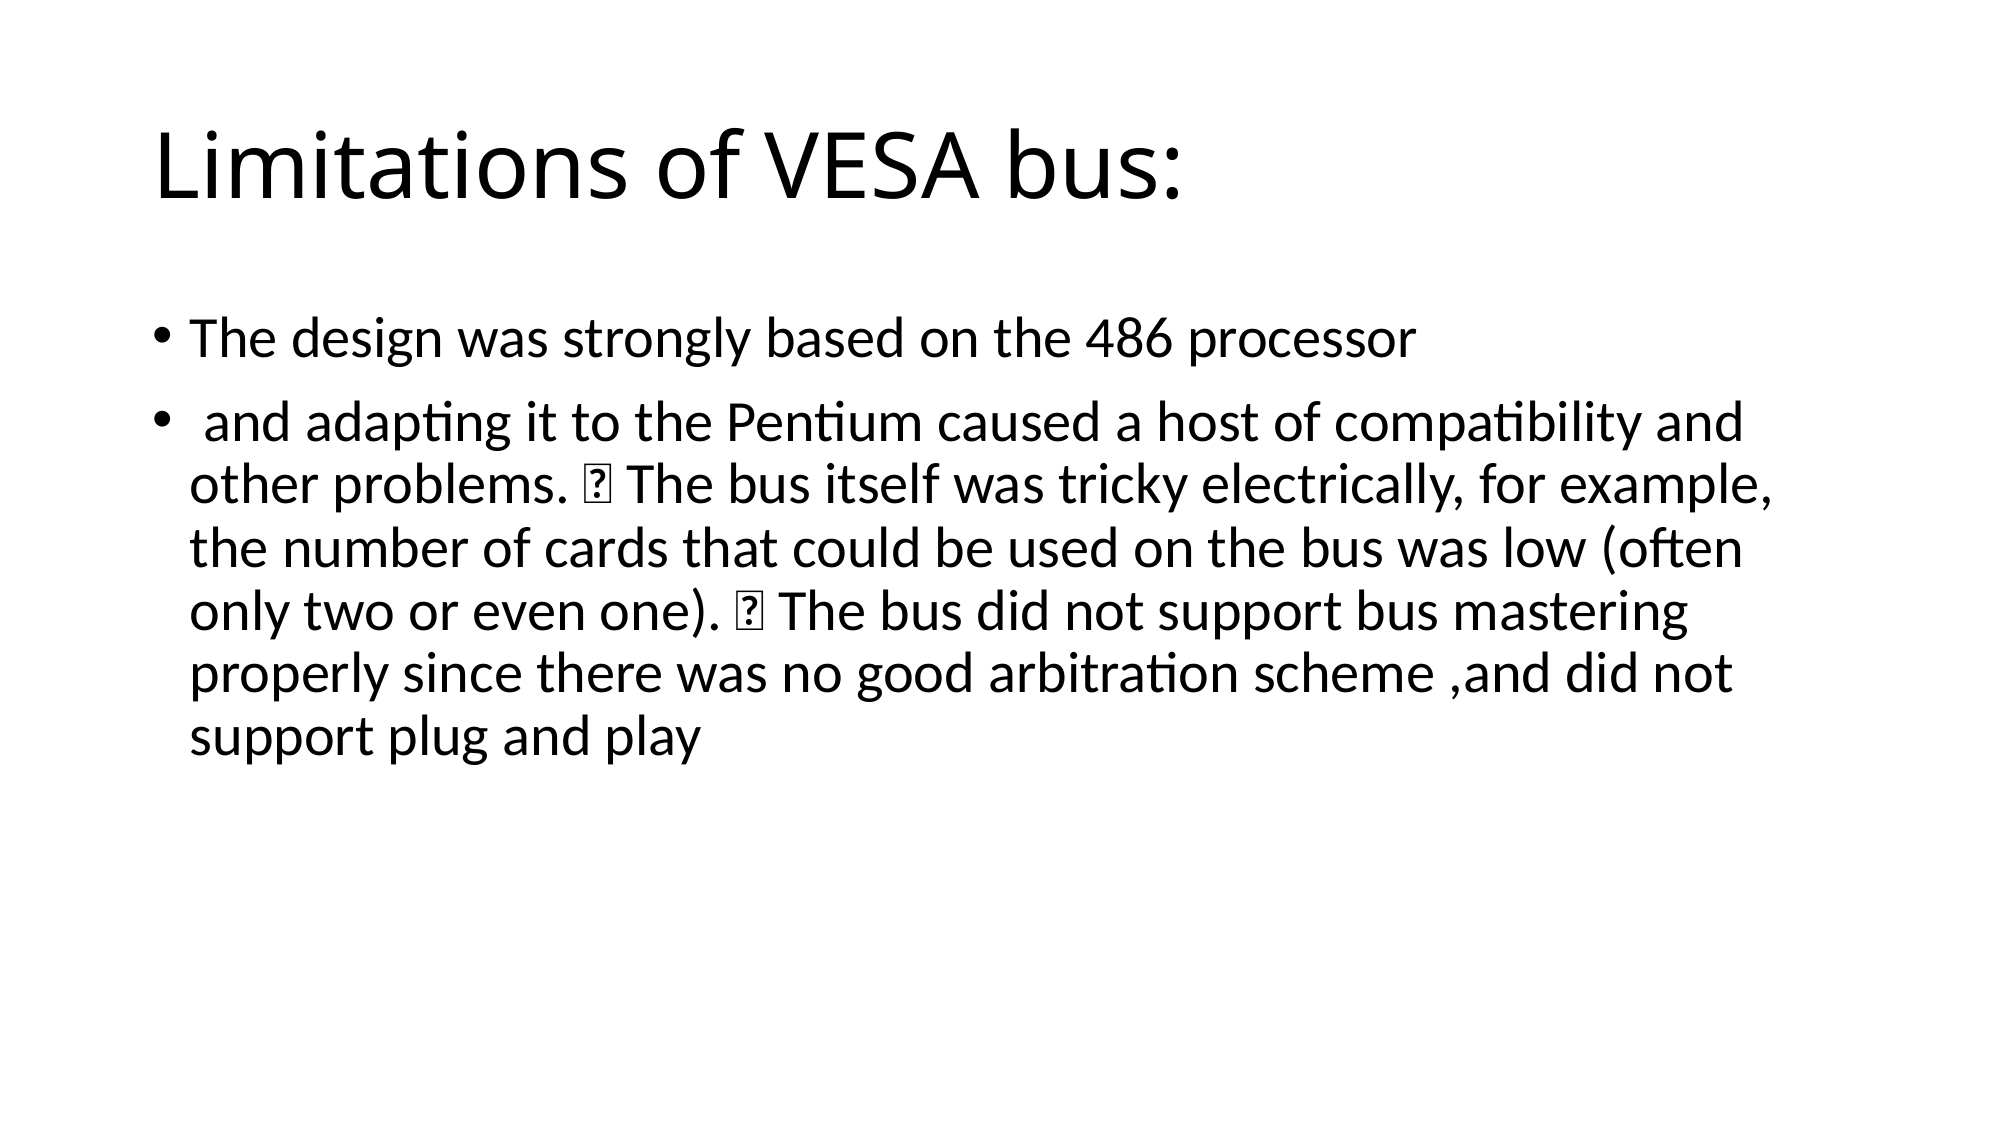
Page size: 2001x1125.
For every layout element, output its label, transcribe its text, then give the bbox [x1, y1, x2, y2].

title Limitations of VESA bus: [137, 59, 1863, 278]
list The design was strongly based on the 486 processor and adapting it to the Pentium caused a host of compatibility and other problems.  The bus itself was tricky electrically, for example, the number of cards that could be used on the bus was low (often only two or even one).  The bus did not support bus mastering properly since there was no good arbitration scheme ,and did not support plug and play [137, 299, 1863, 1014]
